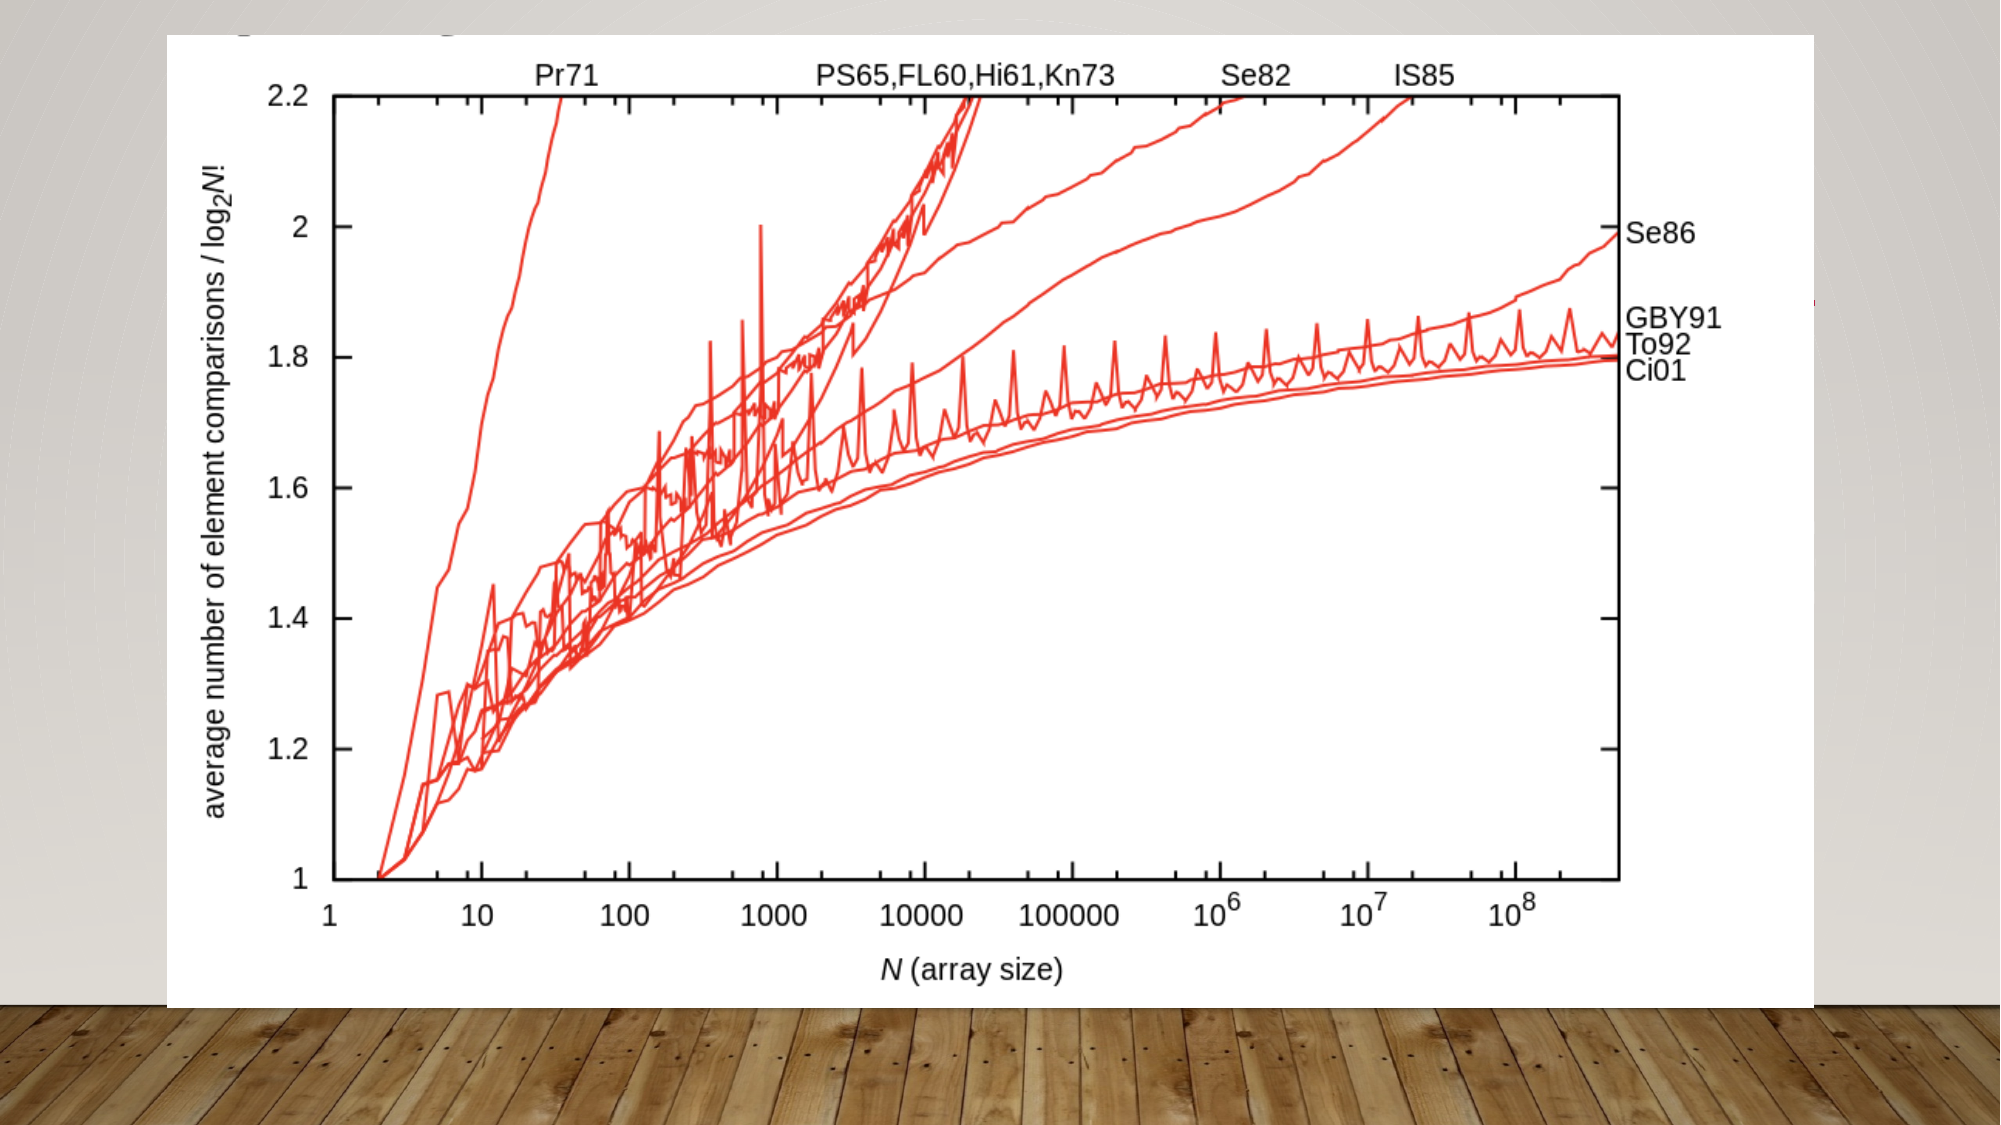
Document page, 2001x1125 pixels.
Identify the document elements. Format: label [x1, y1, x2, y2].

picture [0, 1005, 2000, 1125]
list [167, 34, 1814, 1008]
